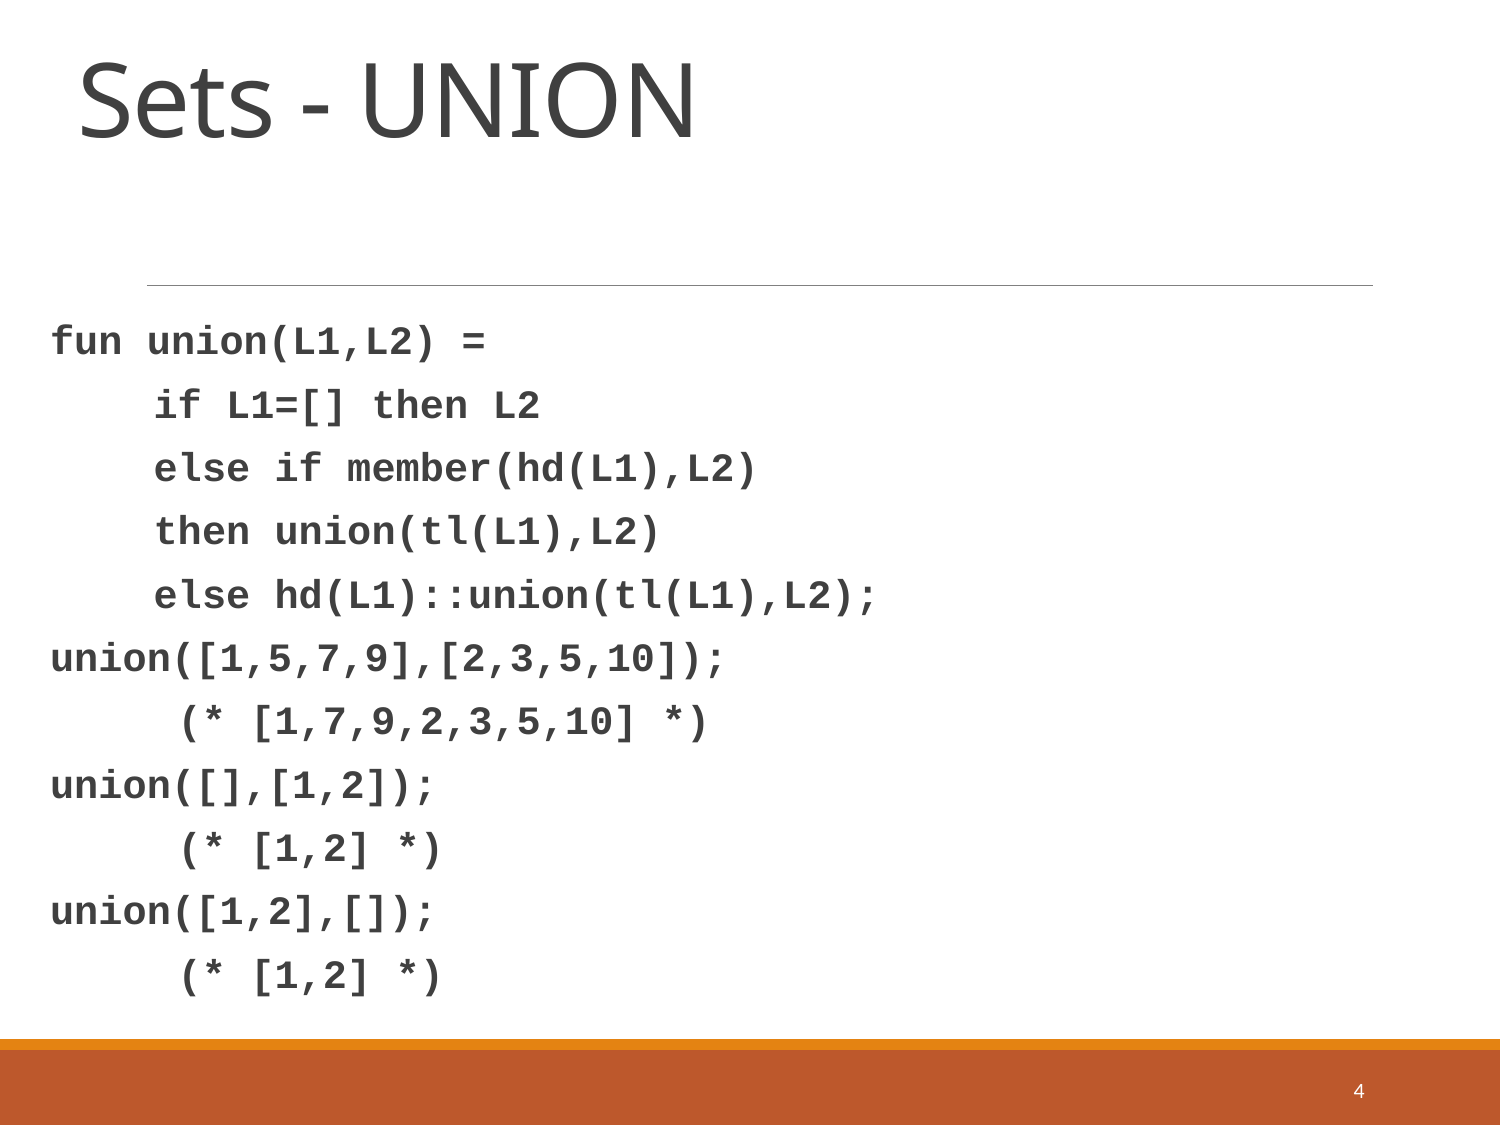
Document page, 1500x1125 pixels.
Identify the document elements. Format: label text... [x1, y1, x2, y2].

slide_number 4 [1218, 1059, 1380, 1120]
title Sets - UNION [62, 45, 1425, 166]
list fun union(L1,L2) = if L1=[] then L2 else if member(hd(L1),L2) then union(tl(L1),L2) else hd(L1)::union(tl(L1),L2); union([1,5,7,9],[2,3,5,10]); (* [1,7,9,2,3,5,10] *) union([],[1,2]); (* [1,2] *) union([1,2],[]); (* [1,2] *) [50, 312, 1500, 1013]
